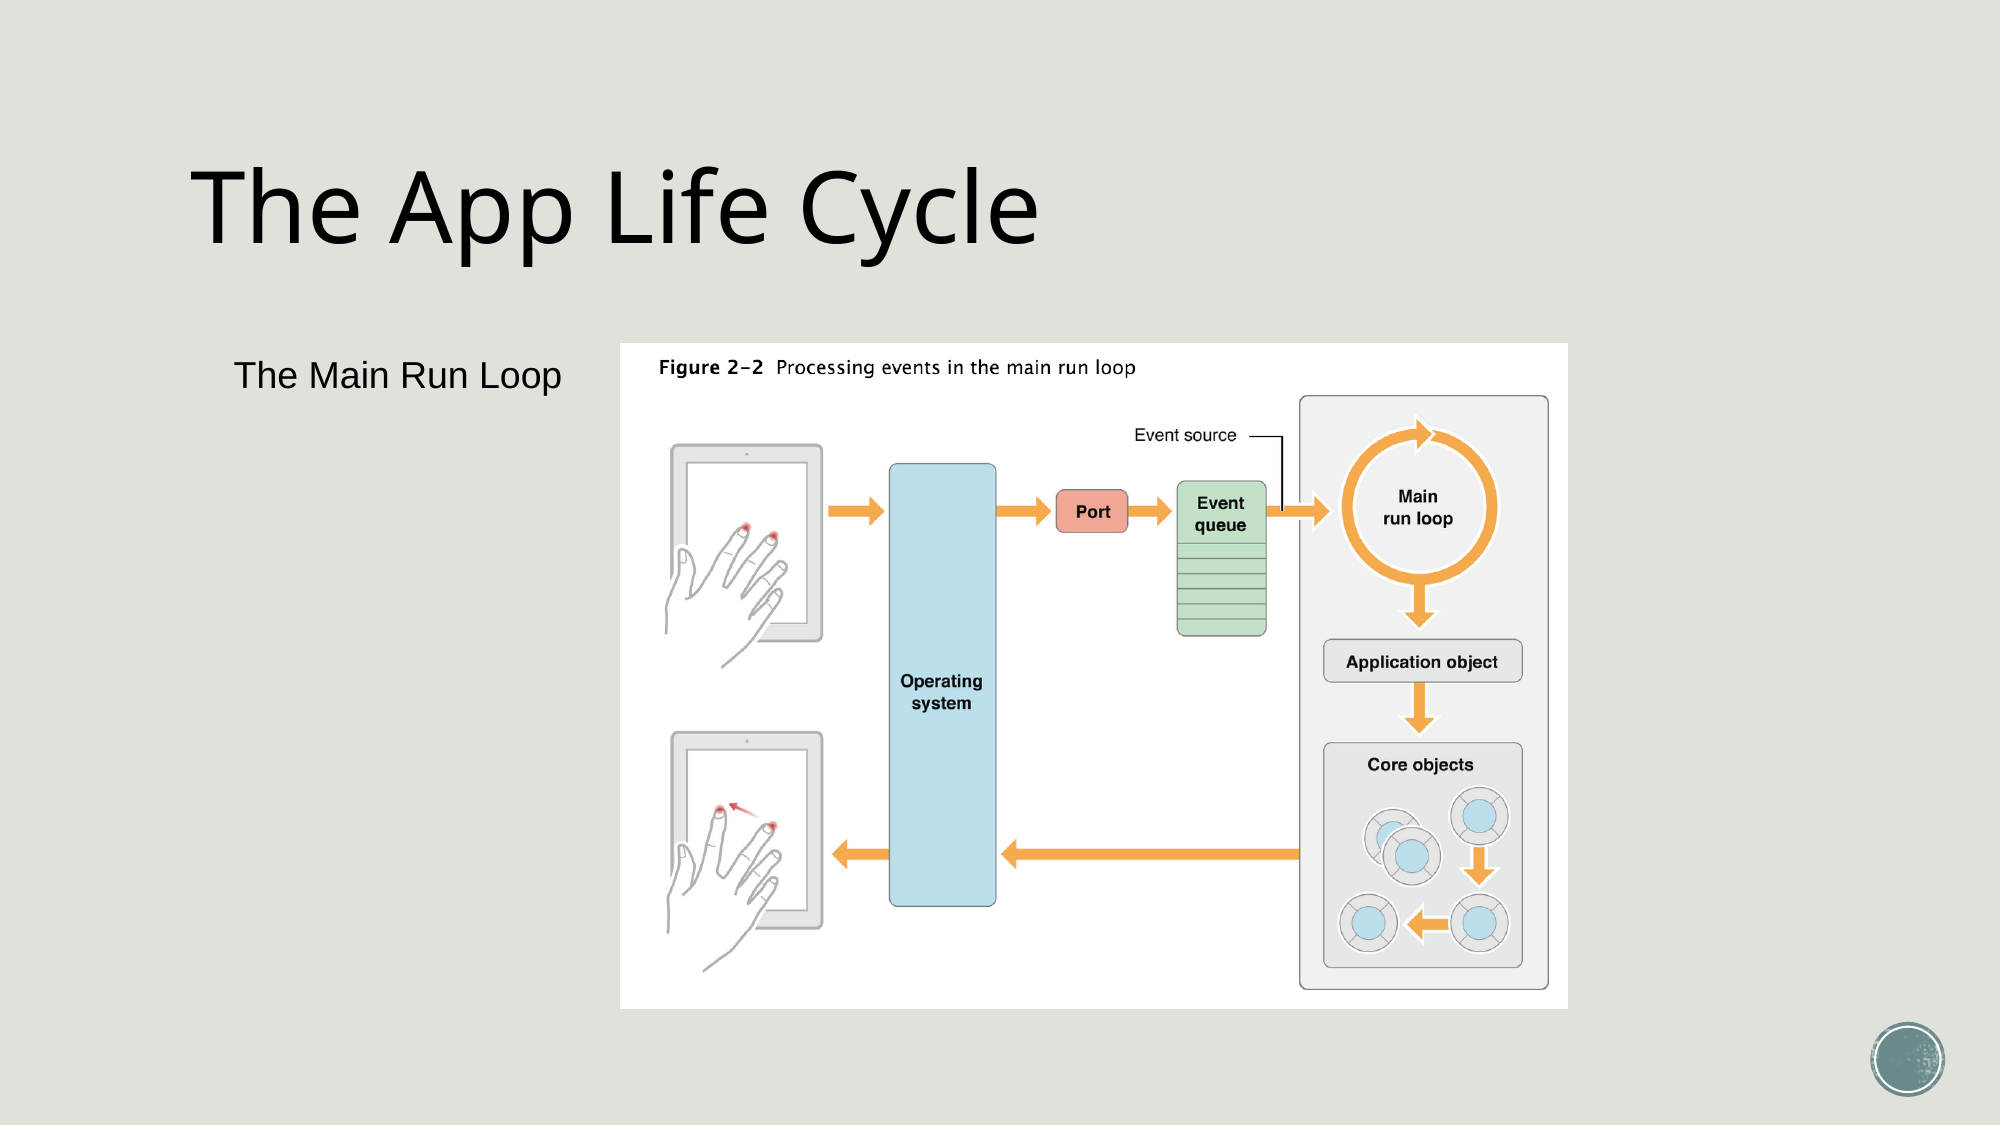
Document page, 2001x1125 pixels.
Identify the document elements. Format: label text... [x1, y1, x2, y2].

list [624, 346, 1566, 1006]
title The App Life Cycle [175, 79, 1826, 344]
text_box The Main Run Loop [219, 343, 578, 404]
